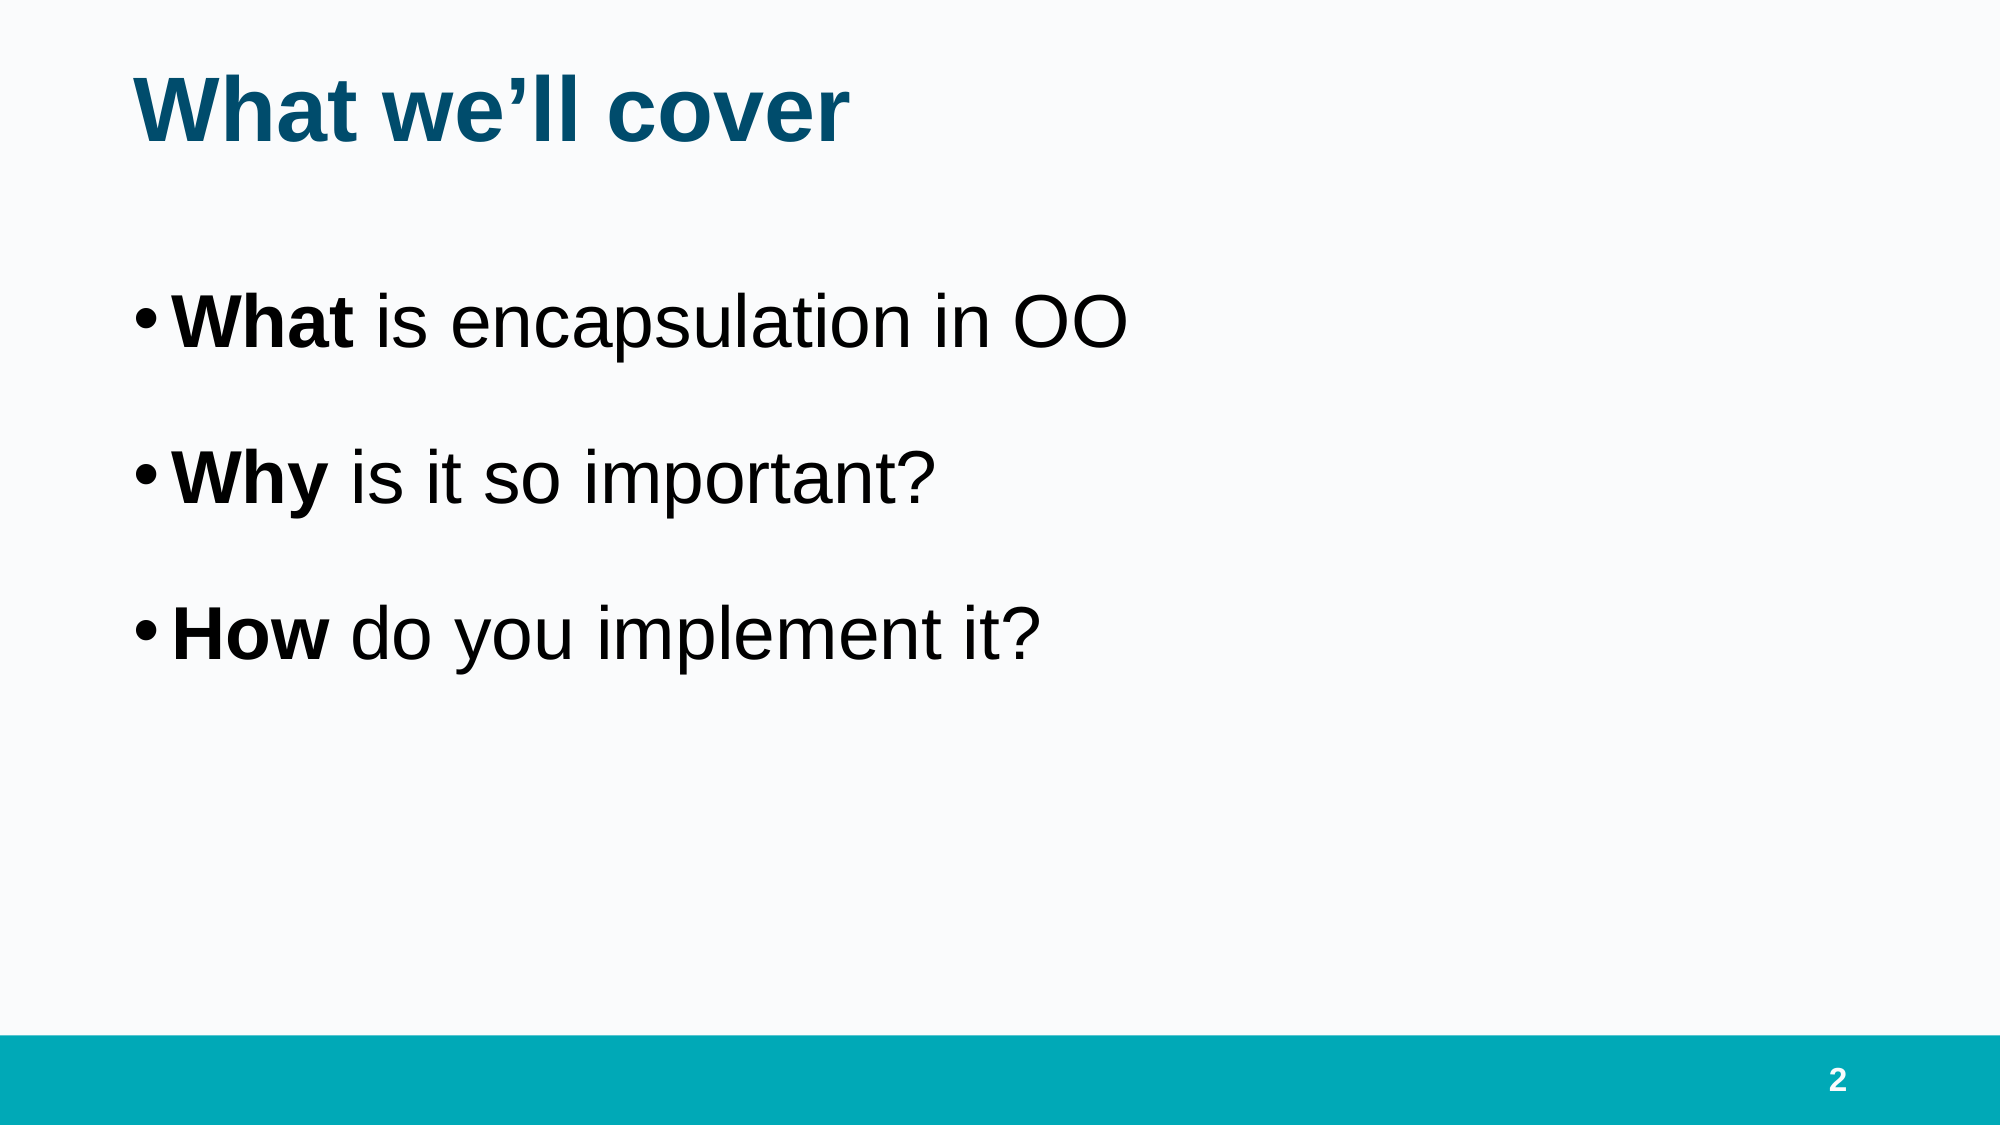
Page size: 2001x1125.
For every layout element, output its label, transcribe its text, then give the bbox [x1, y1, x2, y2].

text_box What is encapsulation in OO Why is it so important? How do you implement it? [118, 219, 1804, 994]
slide_number 2 [1412, 1047, 1863, 1108]
text_box What we’ll cover [118, 18, 1349, 206]
